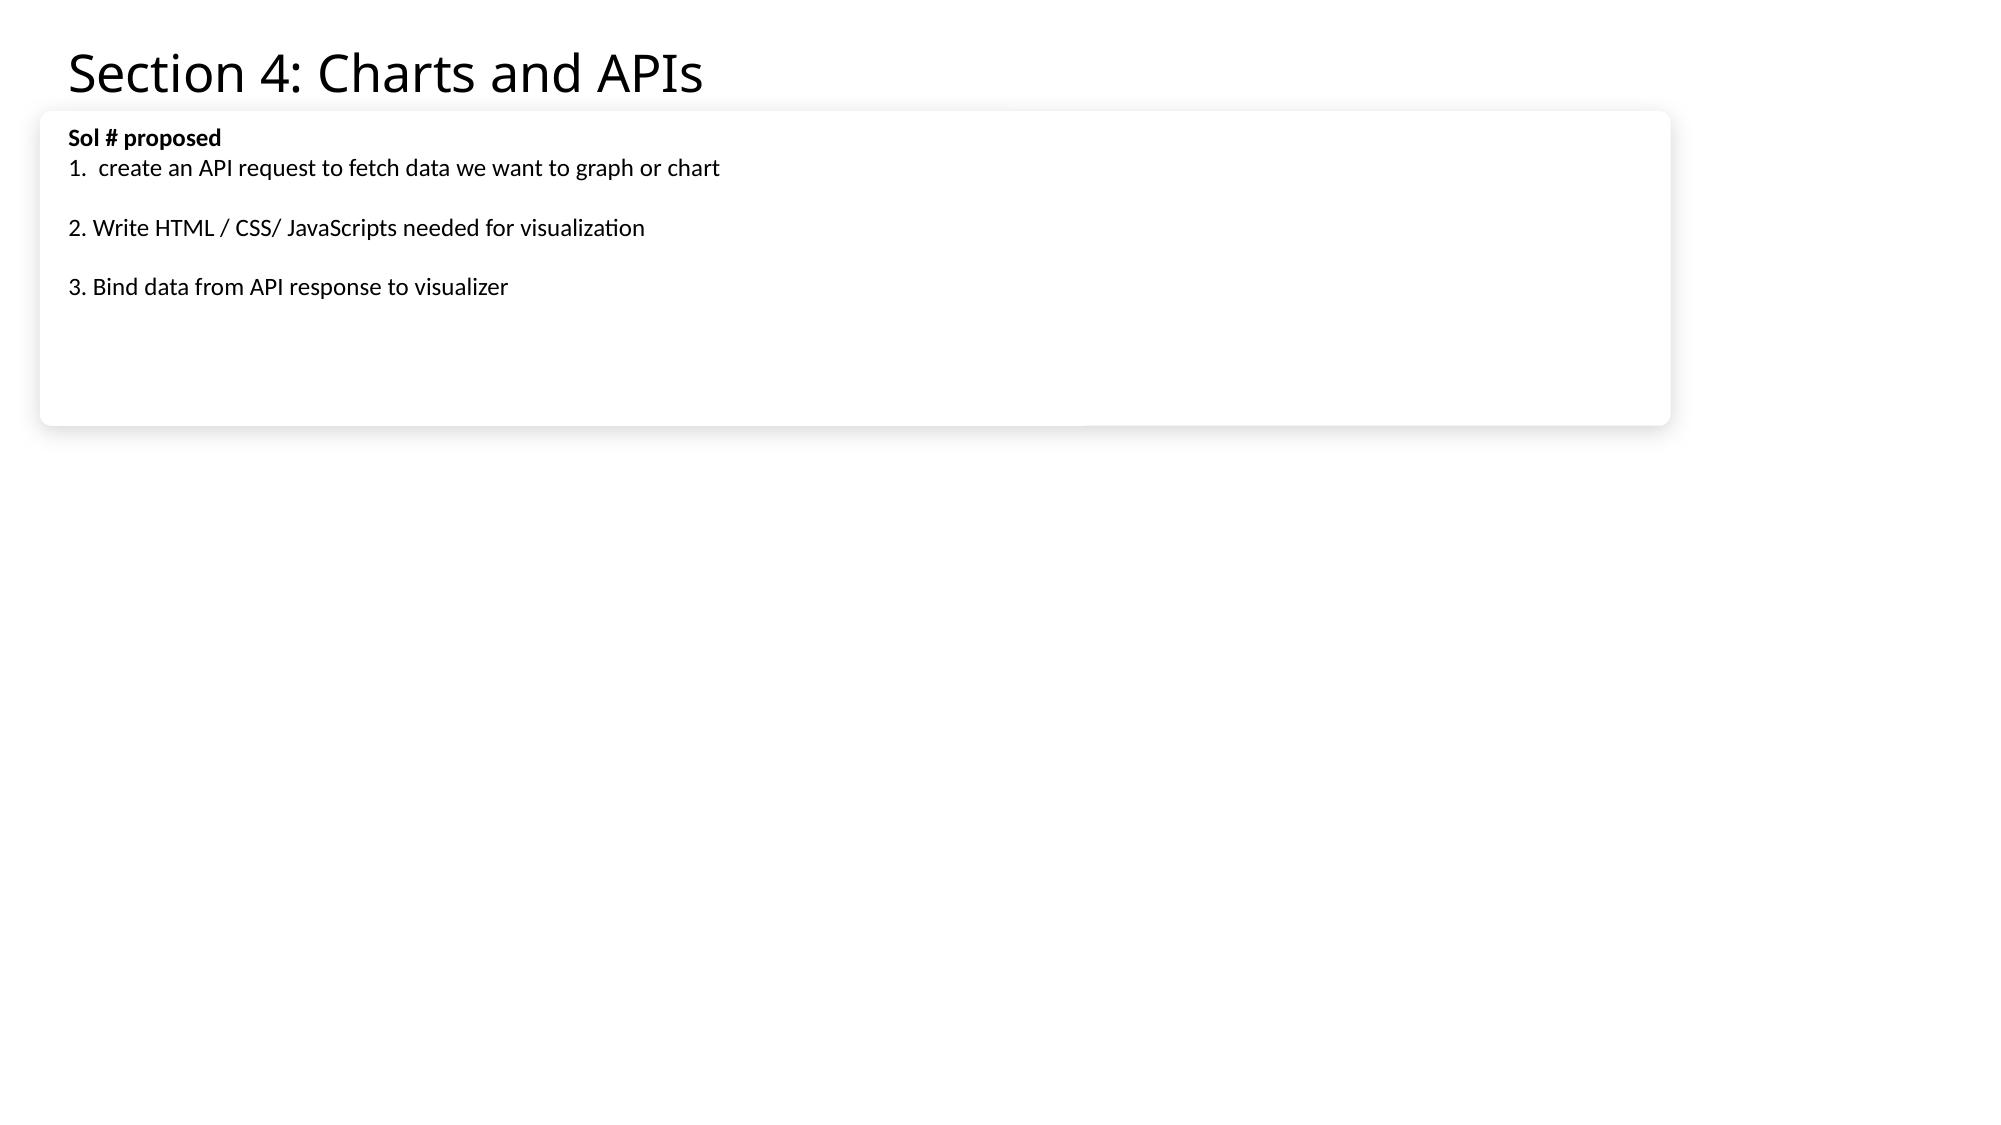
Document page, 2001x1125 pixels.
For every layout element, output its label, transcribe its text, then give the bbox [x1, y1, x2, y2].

text_box Section 4: Charts and APIs [39, 32, 1069, 110]
text_box Sol # proposed 1. create an API request to fetch data we want to graph or chart 2. Write HTML / CSS/ JavaScripts needed for visualization 3. Bind data from API response to visualizer [68, 121, 1613, 309]
text_box [38, 109, 1672, 427]
